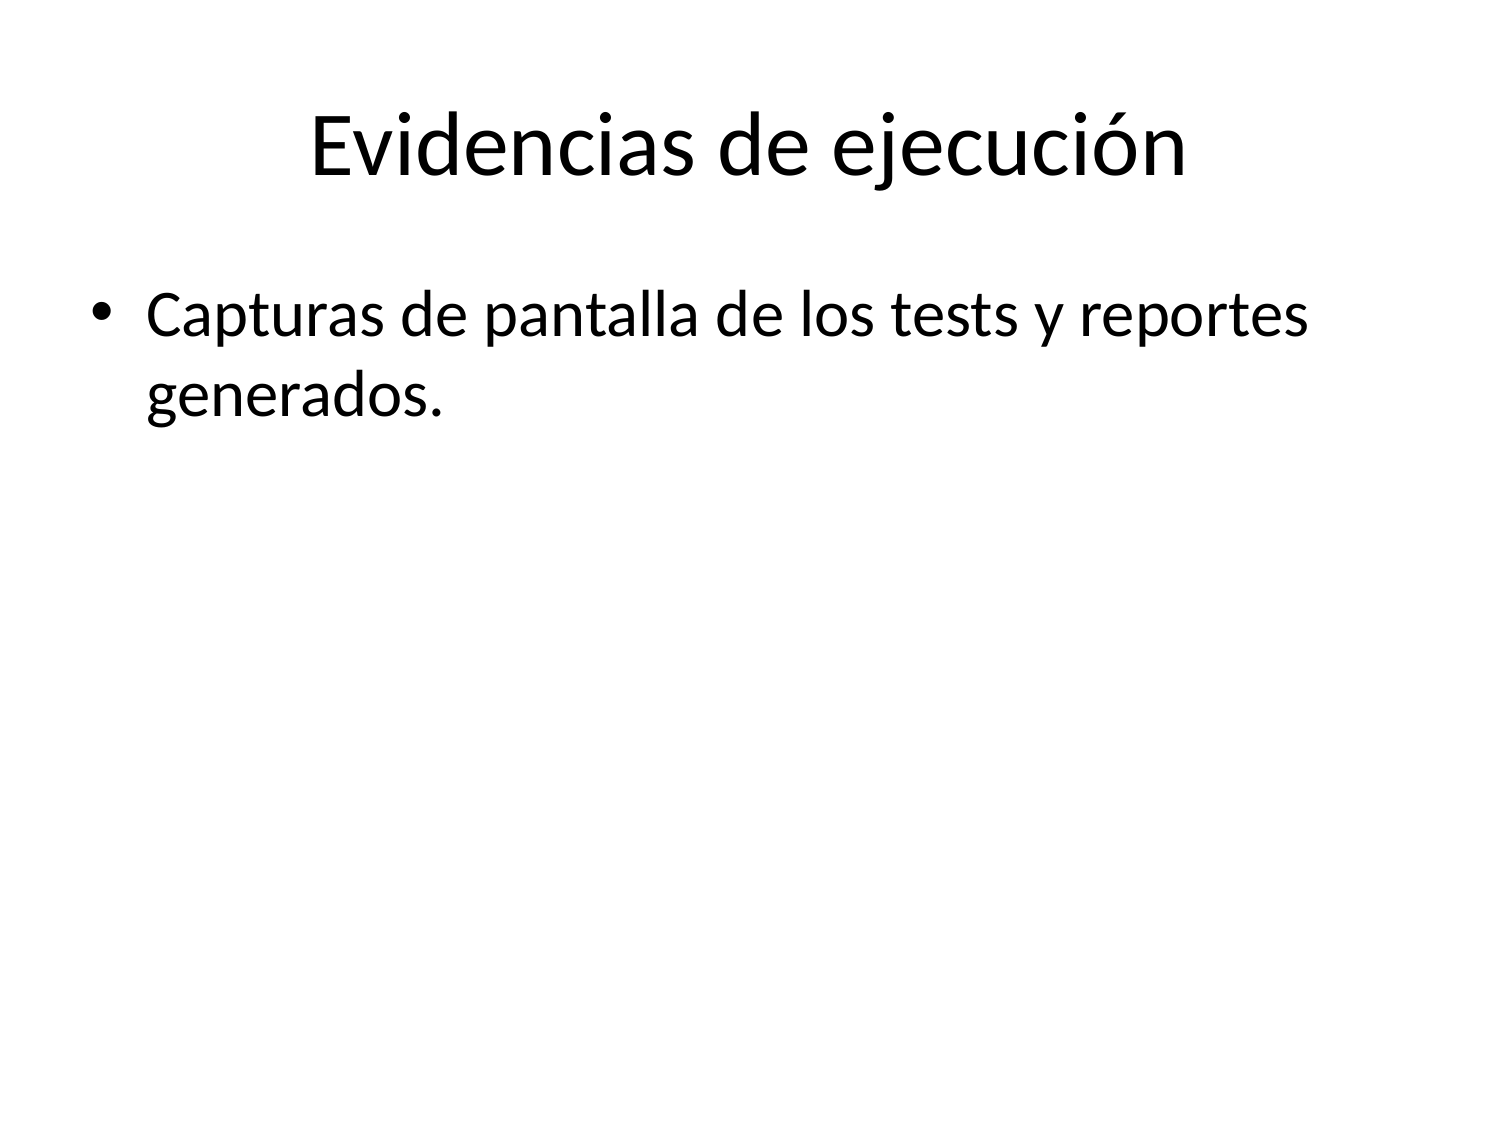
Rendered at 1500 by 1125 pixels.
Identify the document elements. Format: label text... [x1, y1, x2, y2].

title Evidencias de ejecución [75, 45, 1425, 233]
list Capturas de pantalla de los tests y reportes generados. [75, 262, 1425, 1005]
